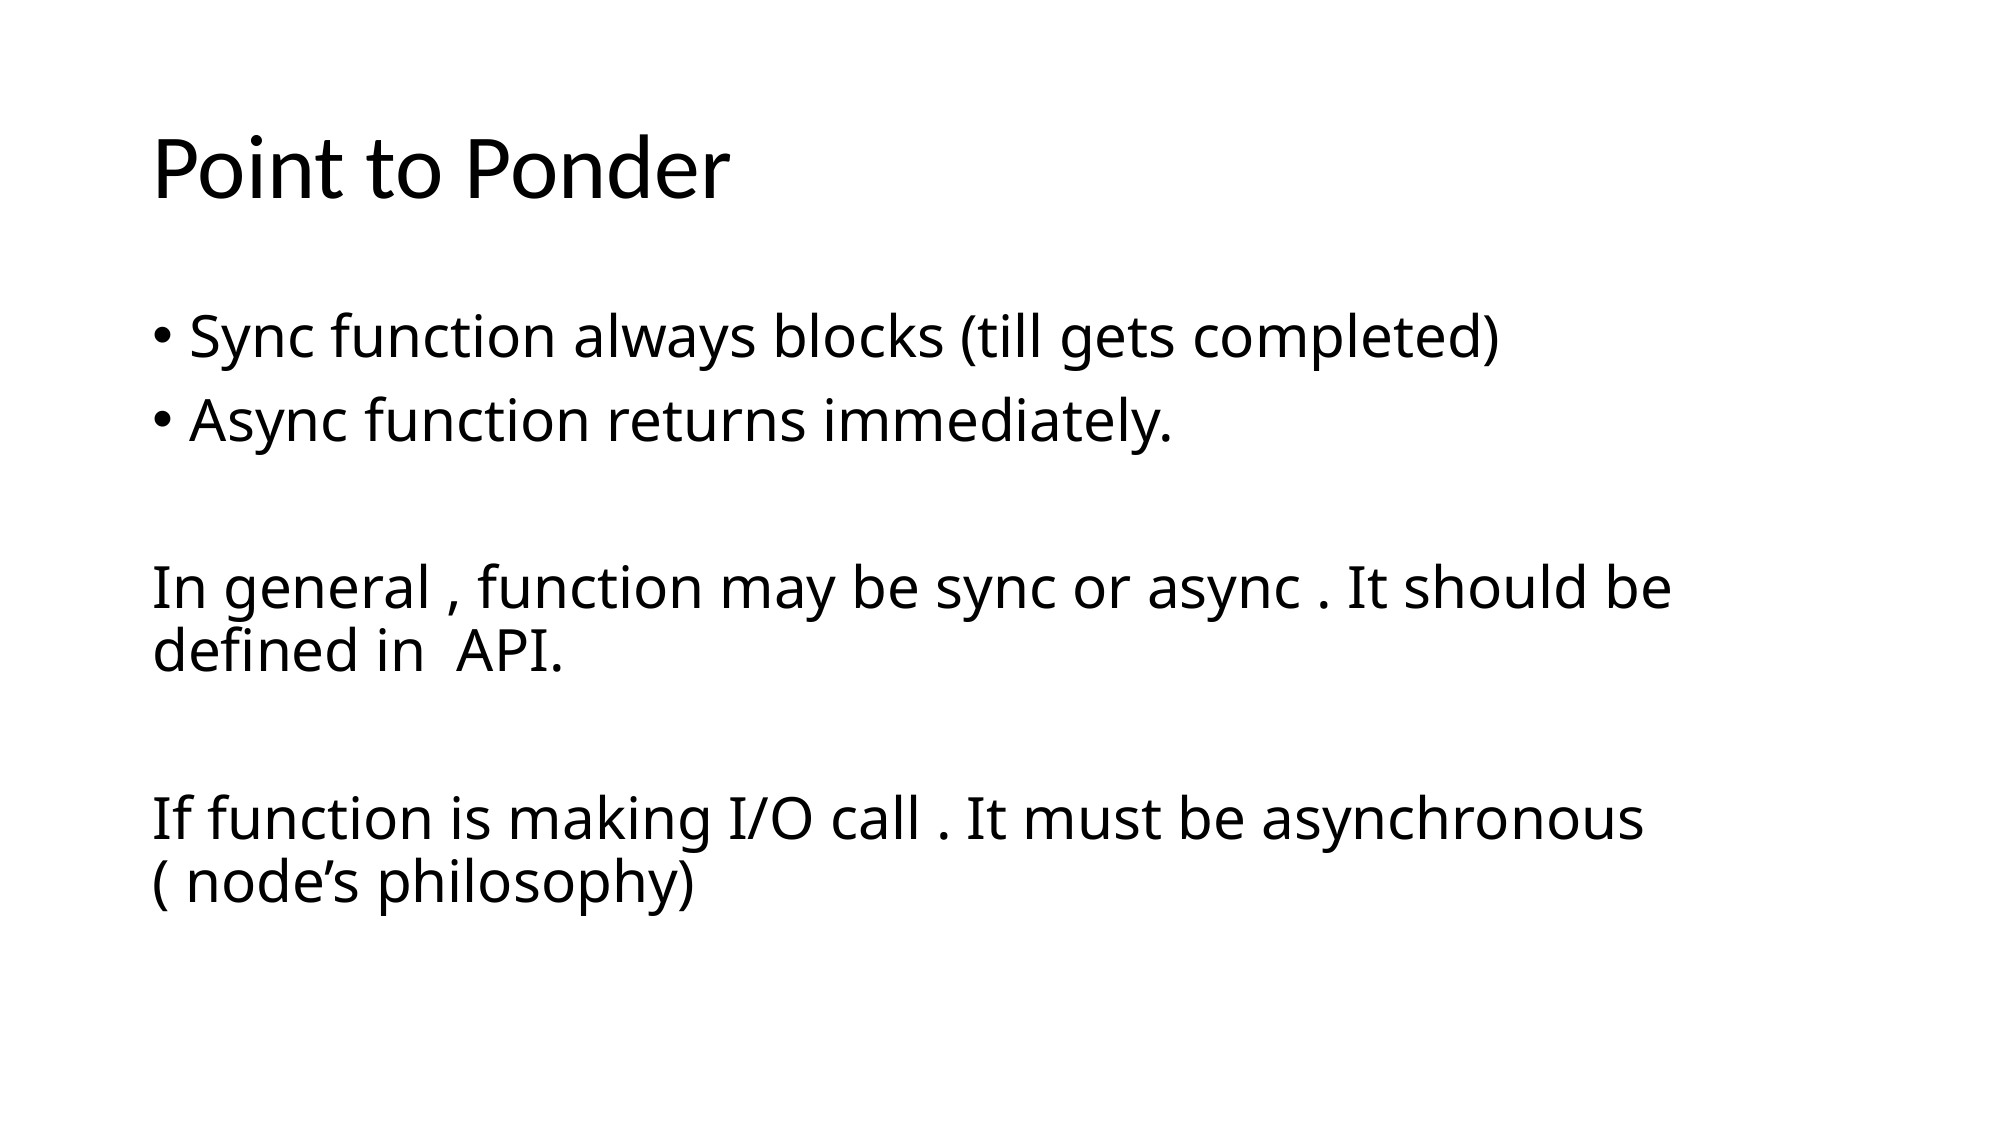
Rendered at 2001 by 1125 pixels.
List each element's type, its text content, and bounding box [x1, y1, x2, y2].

title Point to Ponder [137, 59, 1863, 278]
list Sync function always blocks (till gets completed) Async function returns immediately. In general , function may be sync or async . It should be defined in API. If function is making I/O call . It must be asynchronous ( node’s philosophy) [137, 299, 1863, 1014]
